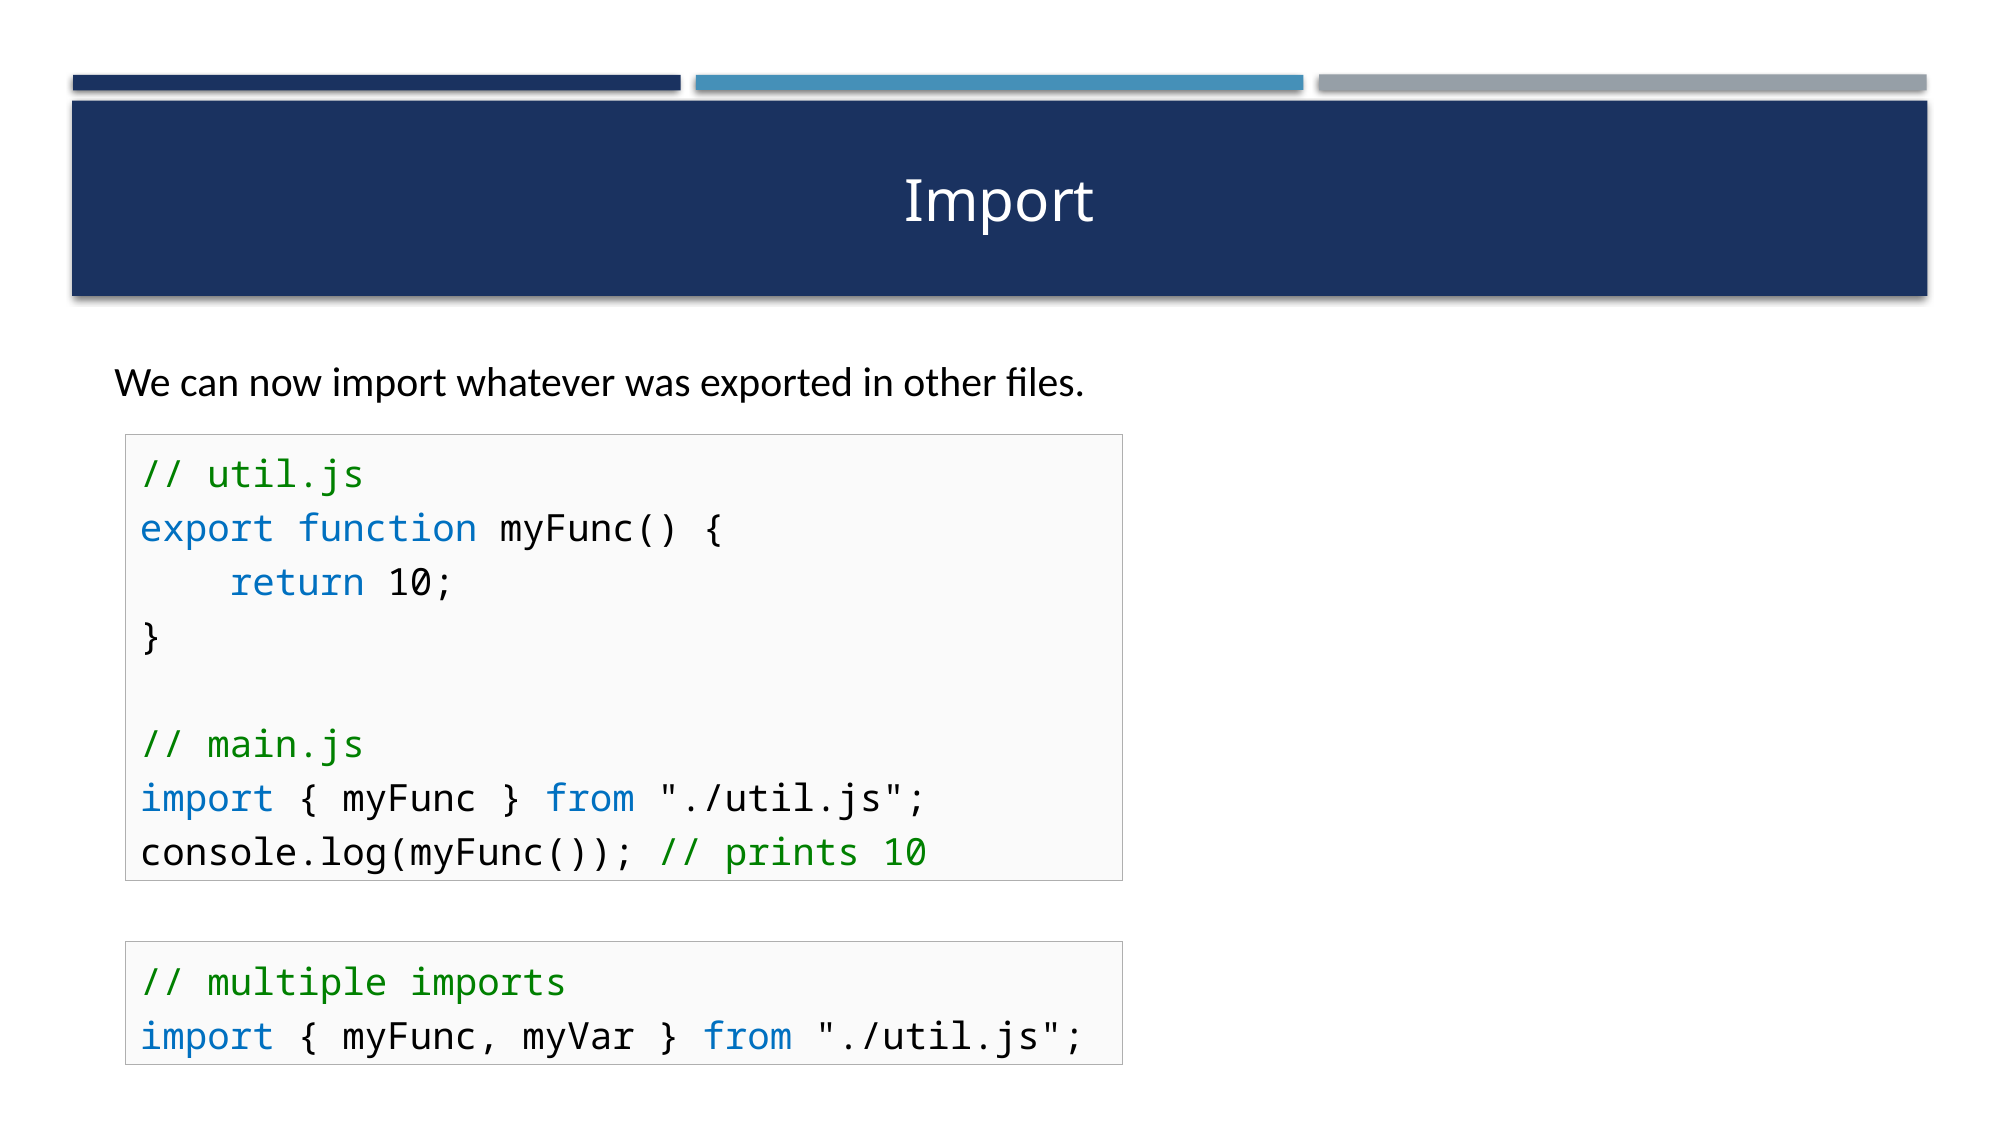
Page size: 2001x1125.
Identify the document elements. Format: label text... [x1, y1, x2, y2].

text_box // multiple imports import { myFunc, myVar } from "./util.js"; [125, 941, 1123, 1065]
title Import [95, 152, 1905, 241]
text_box // util.js export function myFunc() { return 10; } // main.js import { myFunc } from "./util.js"; console.log(myFunc()); // prints 10 [125, 434, 1123, 881]
text_box We can now import whatever was exported in other files. [99, 342, 1101, 413]
